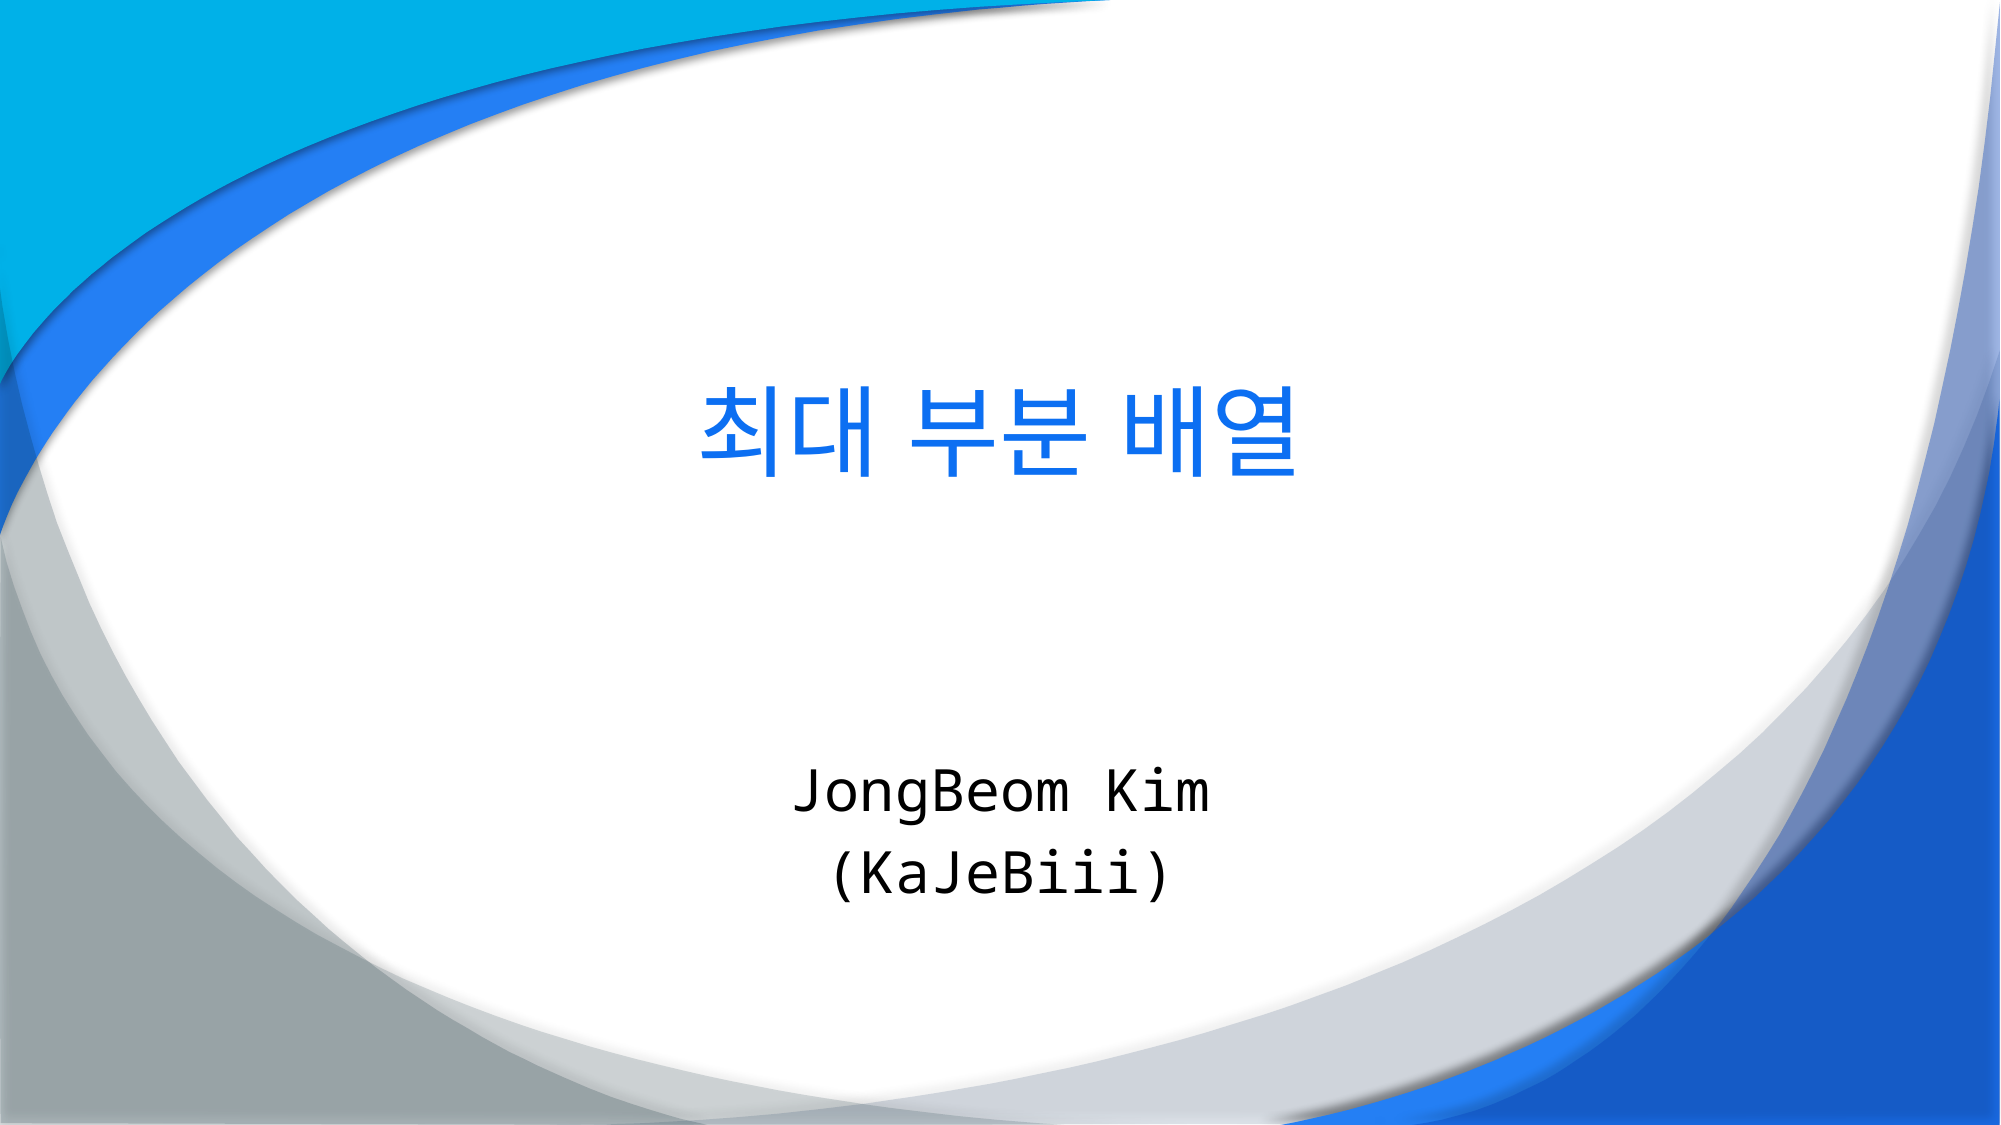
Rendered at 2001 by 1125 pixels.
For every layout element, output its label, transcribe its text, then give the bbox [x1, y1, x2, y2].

subtitle JongBeom Kim (KaJeBiii) [300, 745, 1700, 911]
title 최대 부분 배열 [150, 219, 1850, 640]
